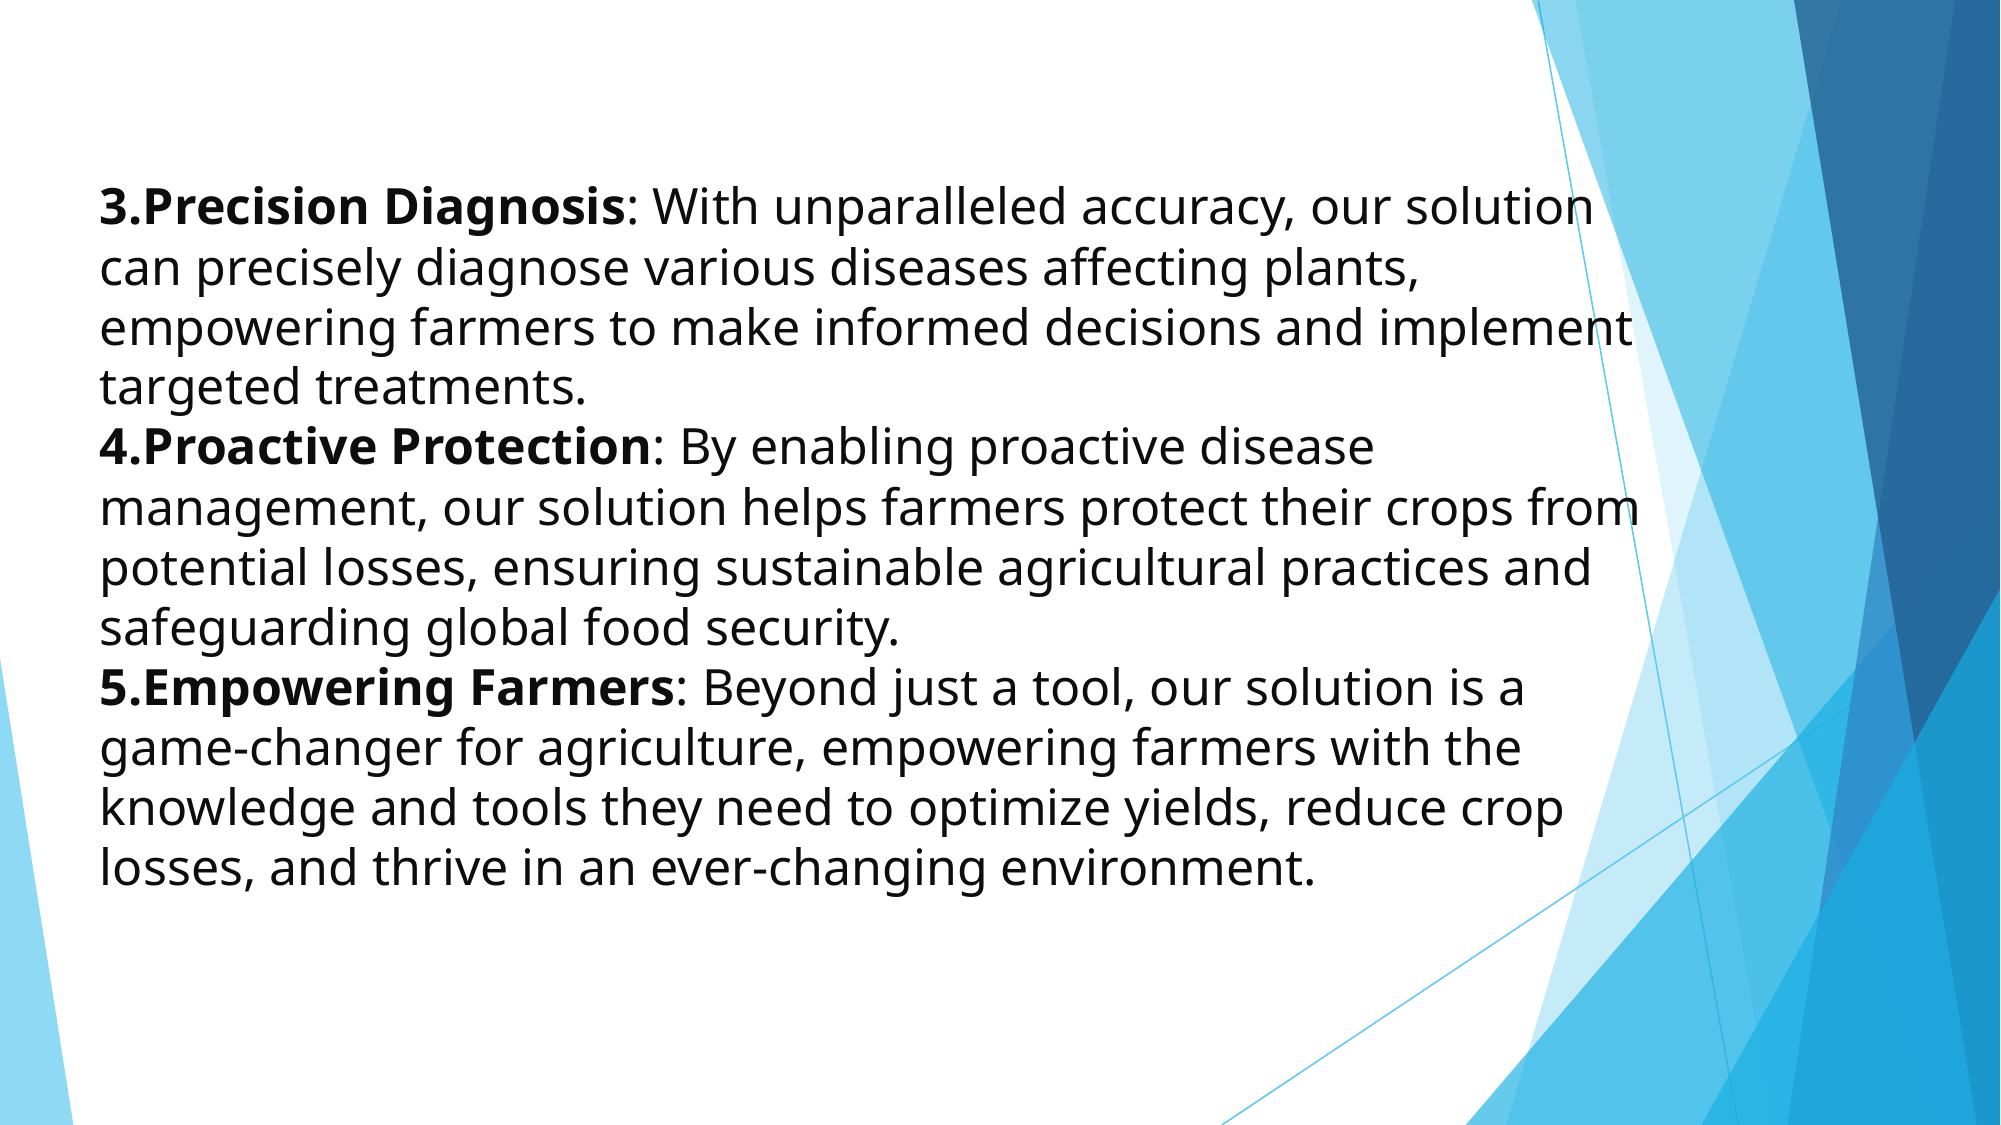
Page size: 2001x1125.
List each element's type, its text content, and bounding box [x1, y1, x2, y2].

list 3.Precision Diagnosis: With unparalleled accuracy, our solution can precisely diagnose various diseases affecting plants, empowering farmers to make informed decisions and implement targeted treatments. 4.Proactive Protection: By enabling proactive disease management, our solution helps farmers protect their crops from potential losses, ensuring sustainable agricultural practices and safeguarding global food security. 5.Empowering Farmers: Beyond just a tool, our solution is a game-changer for agriculture, empowering farmers with the knowledge and tools they need to optimize yields, reduce crop losses, and thrive in an ever-changing environment. [99, 174, 1688, 842]
